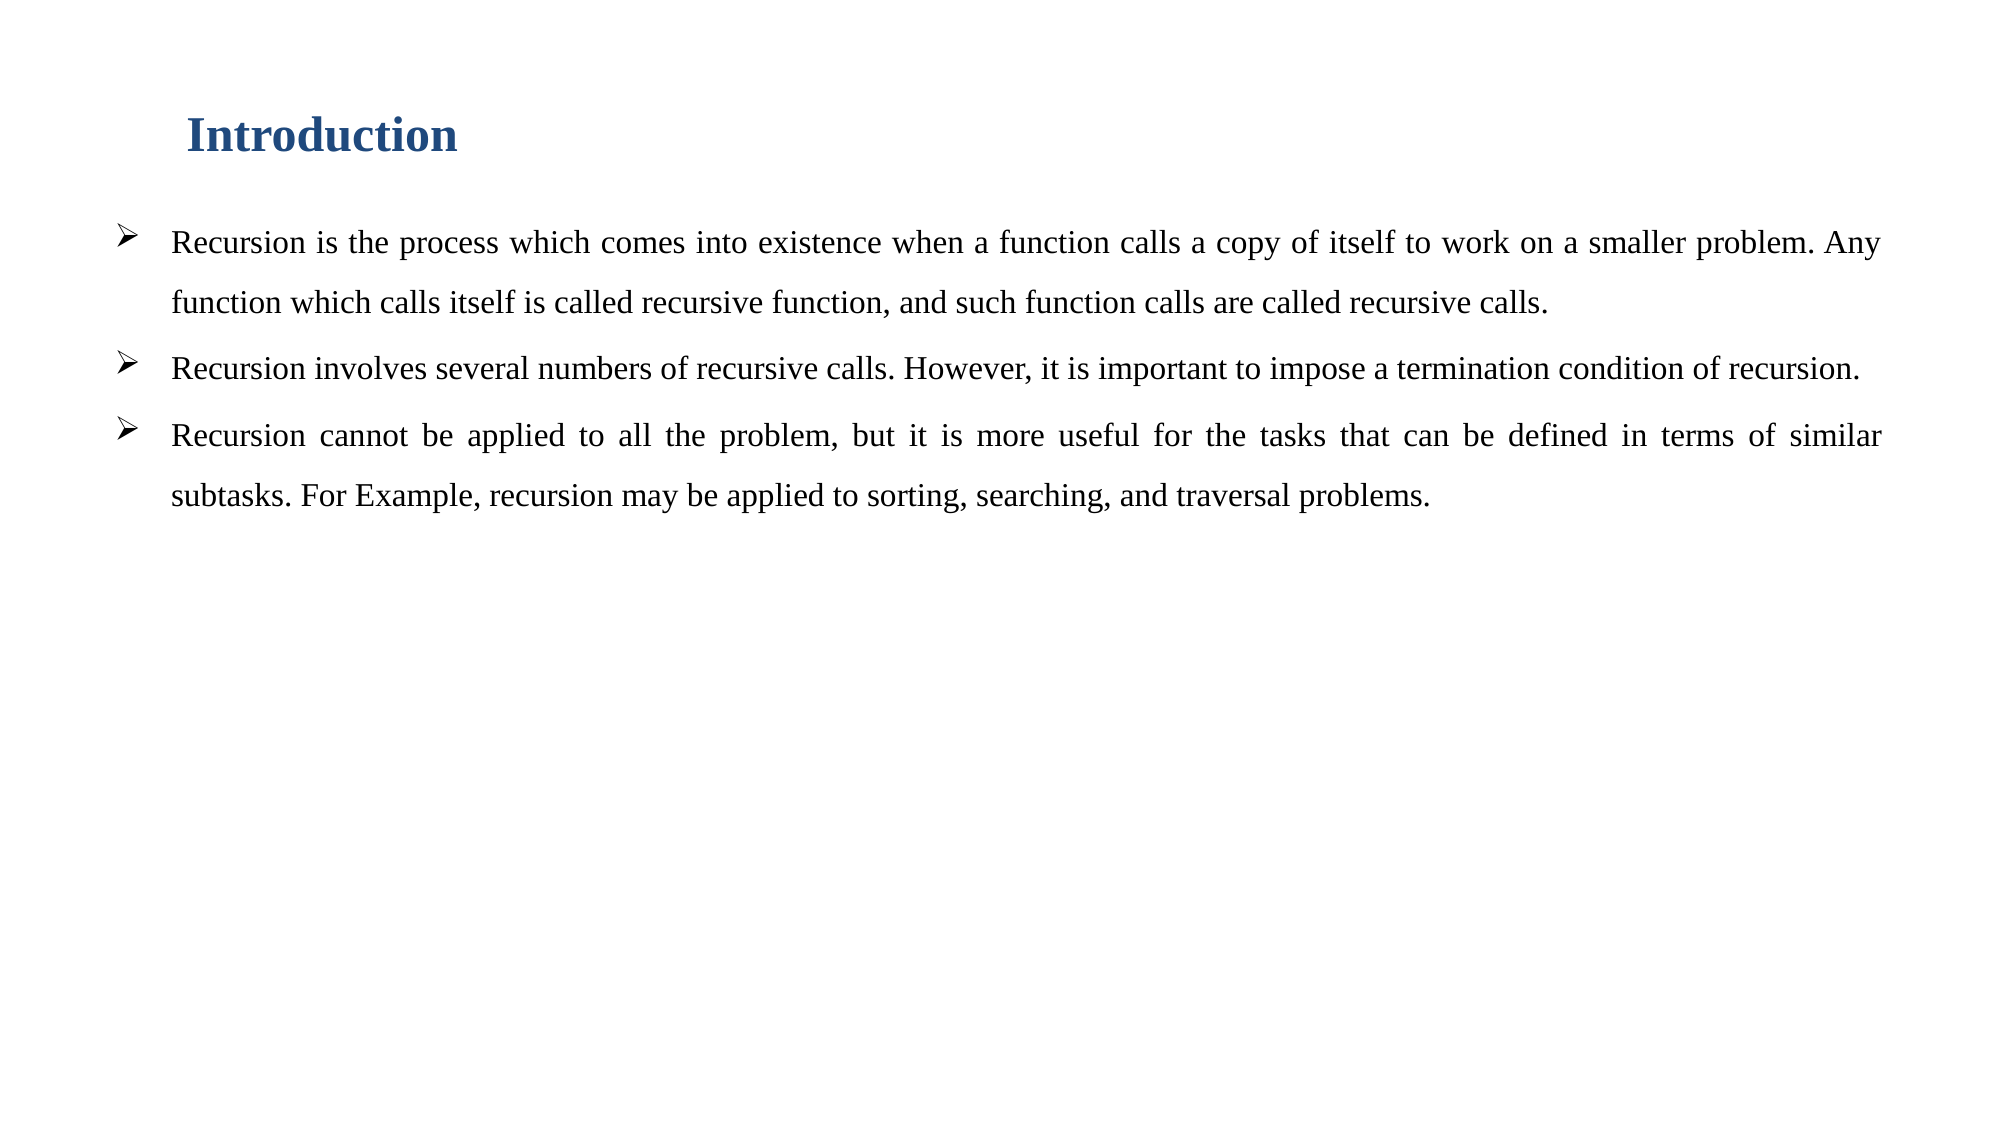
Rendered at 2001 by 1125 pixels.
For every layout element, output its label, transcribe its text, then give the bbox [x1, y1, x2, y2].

text_box Recursion is the process which comes into existence when a function calls a copy of itself to work on a smaller problem. Any function which calls itself is called recursive function, and such function calls are called recursive calls. Recursion involves several numbers of recursive calls. However, it is important to impose a termination condition of recursion. Recursion cannot be applied to all the problem, but it is more useful for the tasks that can be defined in terms of similar subtasks. For Example, recursion may be applied to sorting, searching, and traversal problems. [99, 192, 1900, 801]
text_box Introduction [85, 98, 560, 164]
